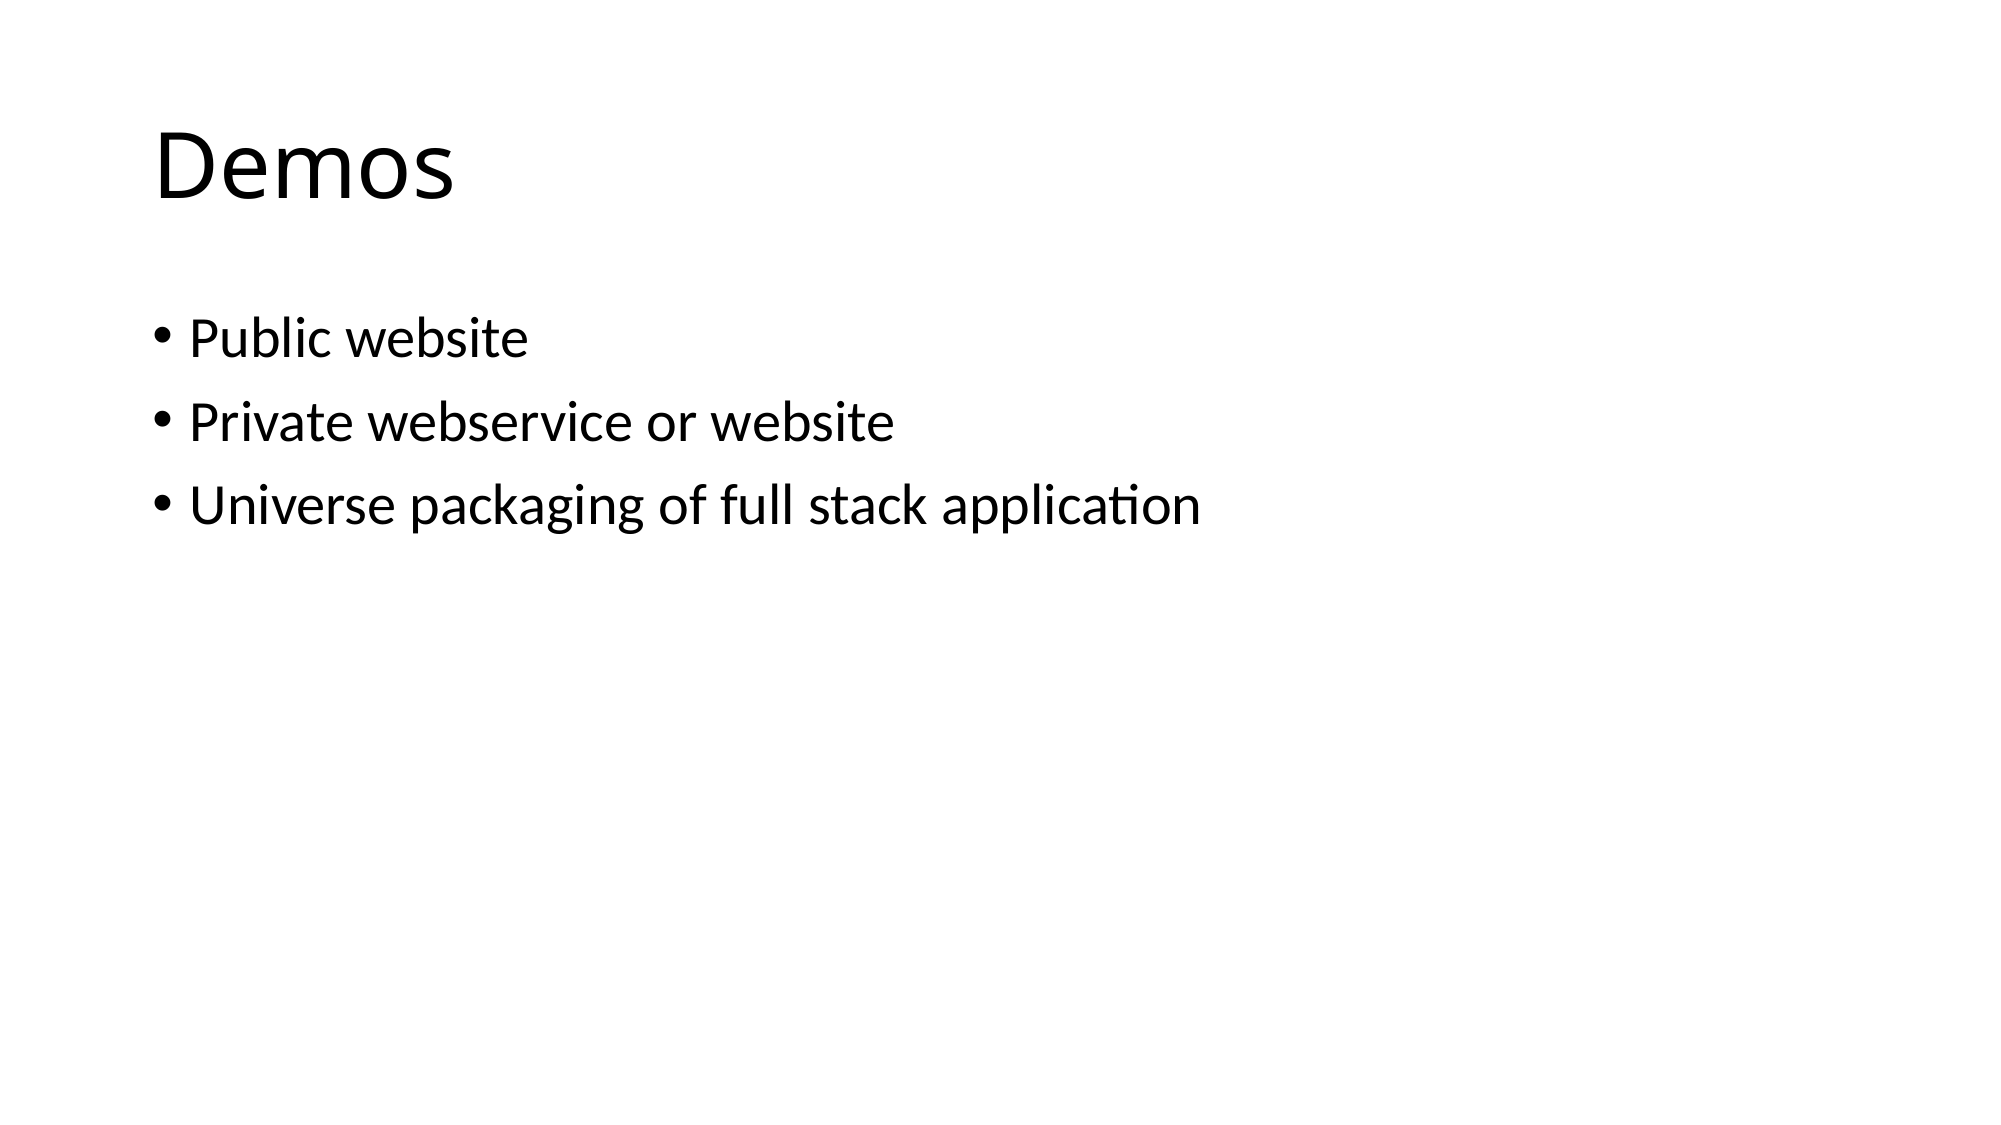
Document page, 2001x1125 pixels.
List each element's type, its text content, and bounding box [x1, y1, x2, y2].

title Demos [137, 59, 1863, 278]
list Public website Private webservice or website Universe packaging of full stack application [137, 299, 1863, 1014]
